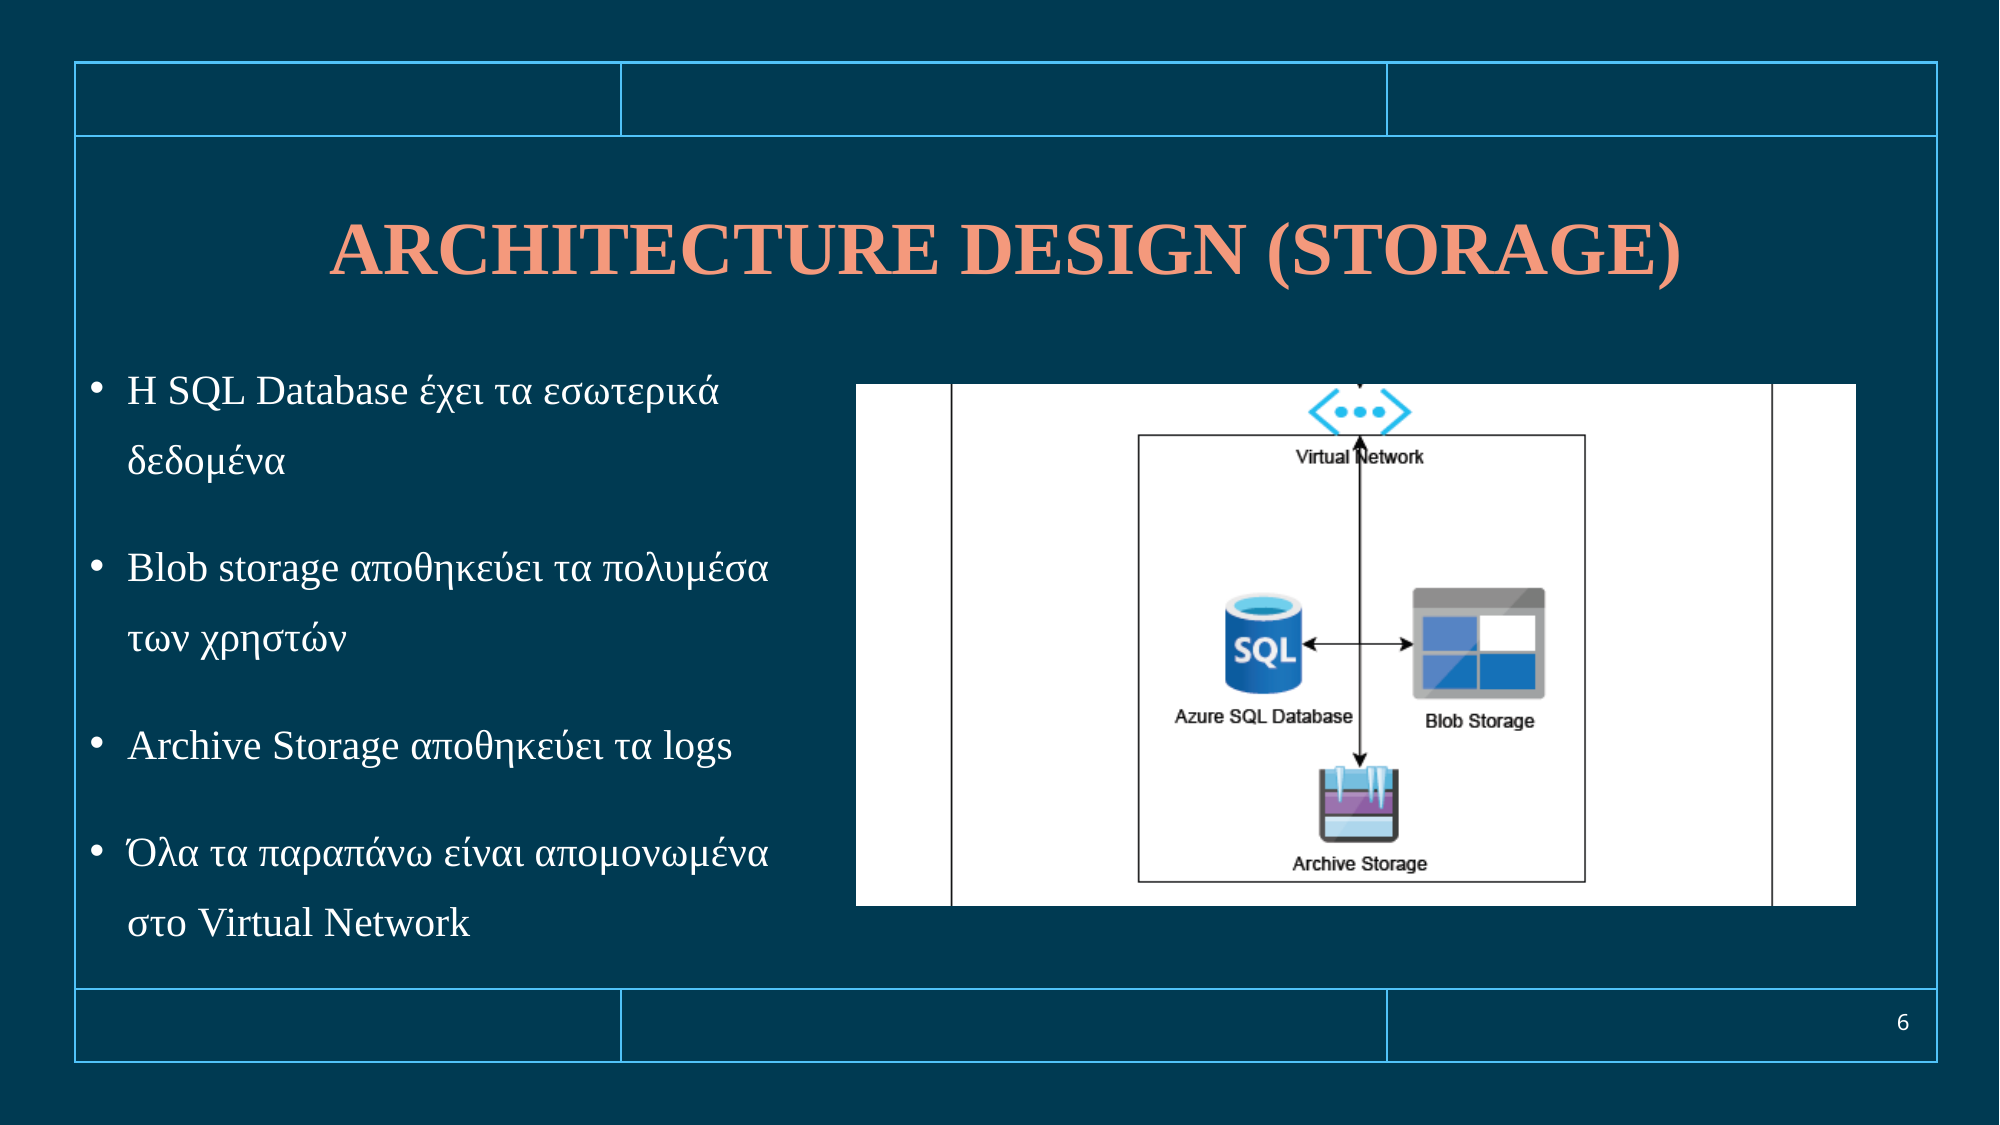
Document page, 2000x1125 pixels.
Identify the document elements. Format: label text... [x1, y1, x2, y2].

title ARCHITECTURE DESIGN (STorage) [74, 136, 1938, 365]
list Η SQL Database έχει τα εσωτερικά δεδομένα Blob storage αποθηκεύει τα πολυμέσα των χρηστών Archive Storage αποθηκεύει τα logs Όλα τα παραπάνω είναι απομονωμένα στο Virtual Network [74, 340, 821, 948]
picture [857, 385, 1855, 905]
slide_number 6 [1787, 1001, 1925, 1047]
